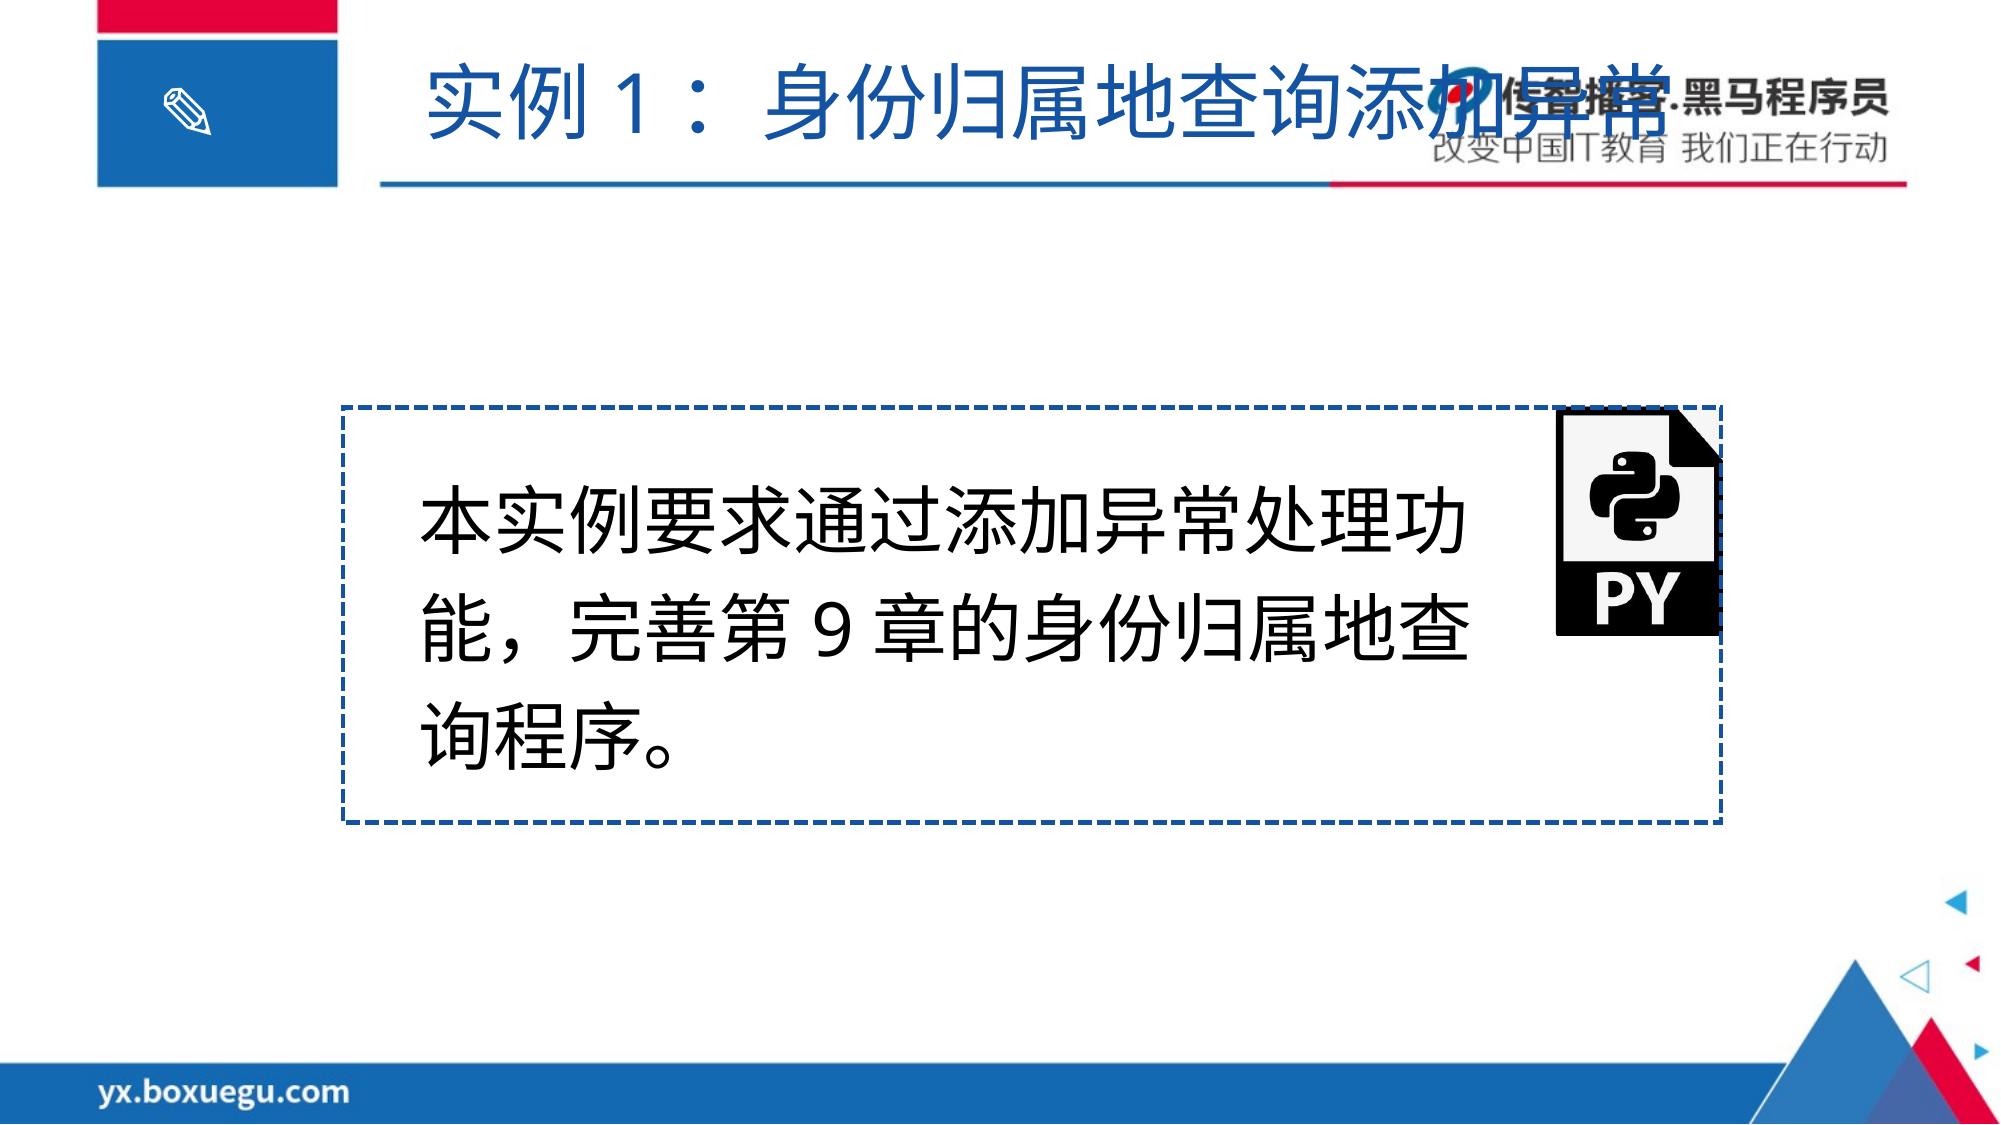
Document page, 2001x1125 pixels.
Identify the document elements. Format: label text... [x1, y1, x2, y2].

text_box [342, 406, 1722, 824]
text_box 实例1：身份归属地查询添加异常 [409, 43, 1818, 158]
text_box 本实例要求通过添加异常处理功能，完善第9章的身份归属地查询程序。 [404, 448, 1530, 788]
picture [0, 0, 2000, 1124]
